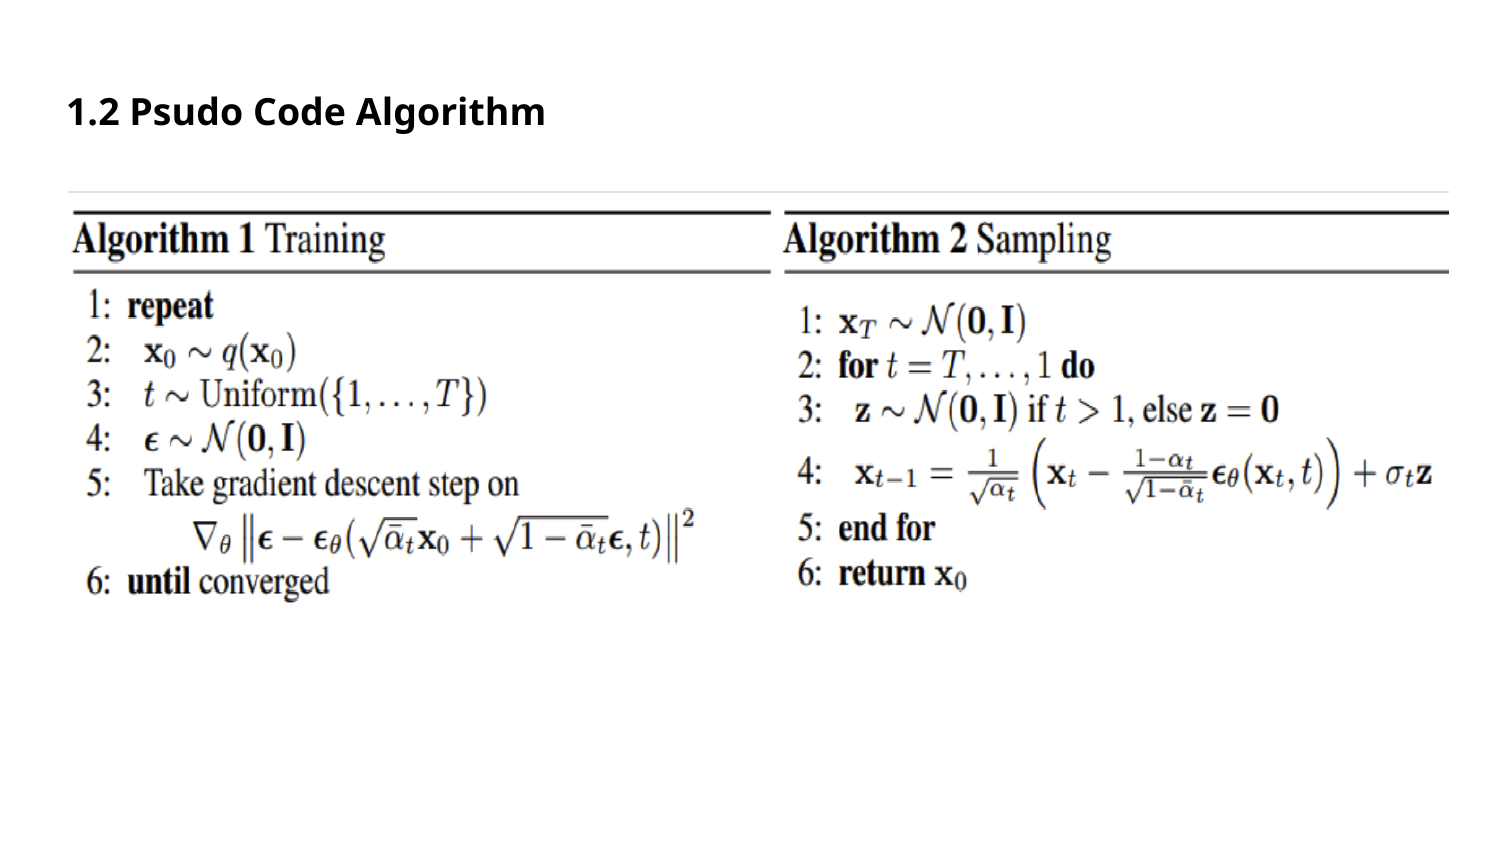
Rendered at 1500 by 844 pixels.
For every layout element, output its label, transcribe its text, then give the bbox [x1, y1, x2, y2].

title 1.2 Psudo Code Algorithm [51, 72, 638, 175]
picture [68, 191, 1449, 619]
